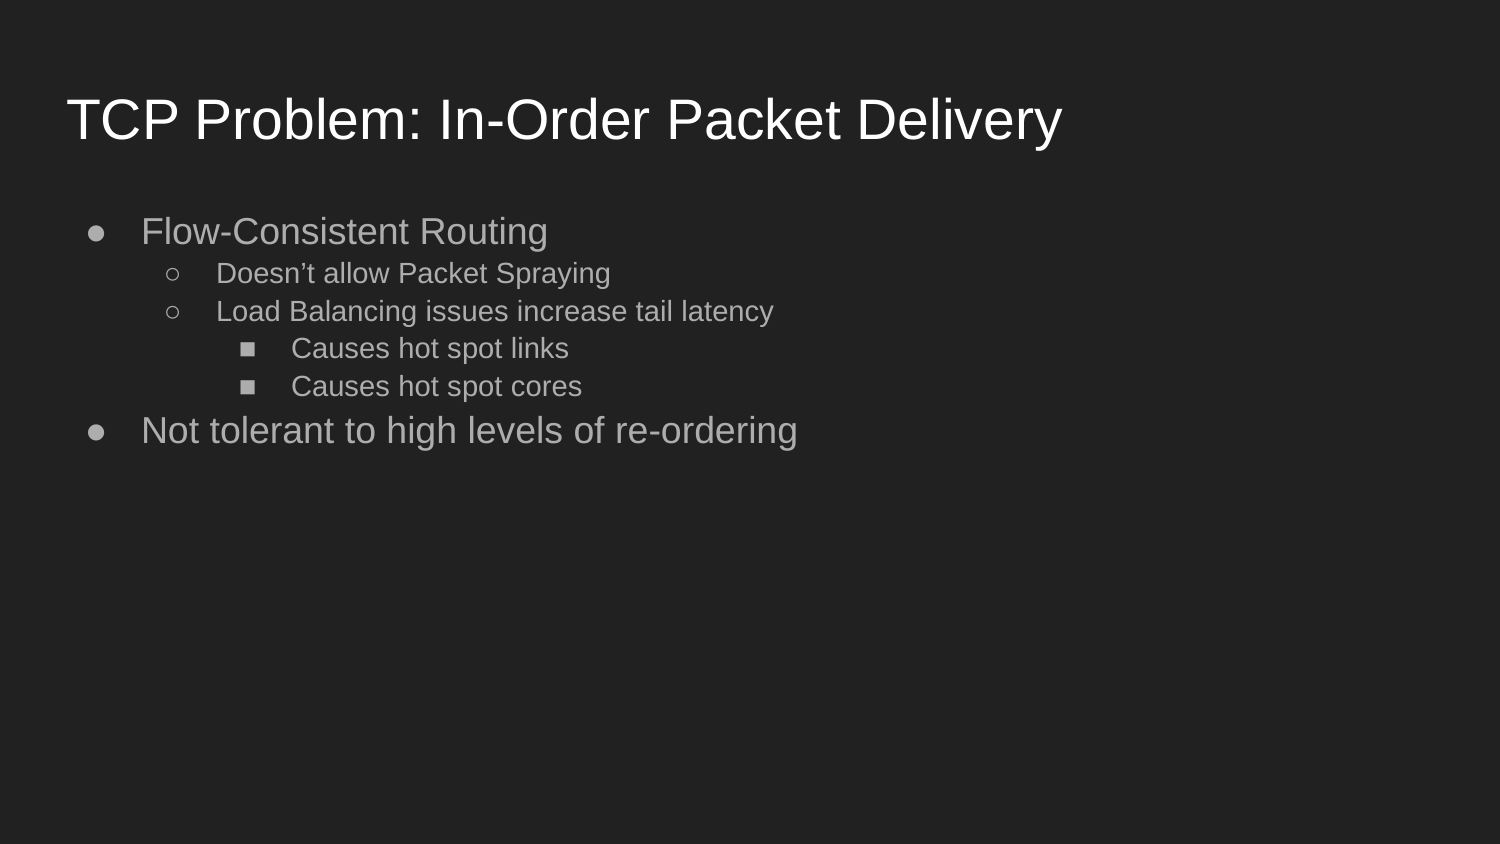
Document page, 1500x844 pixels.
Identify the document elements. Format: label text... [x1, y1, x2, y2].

list Flow-Consistent Routing Doesn’t allow Packet Spraying Load Balancing issues increase tail latency Causes hot spot links Causes hot spot cores Not tolerant to high levels of re-ordering [51, 189, 1449, 750]
title TCP Problem: In-Order Packet Delivery [51, 72, 1449, 167]
